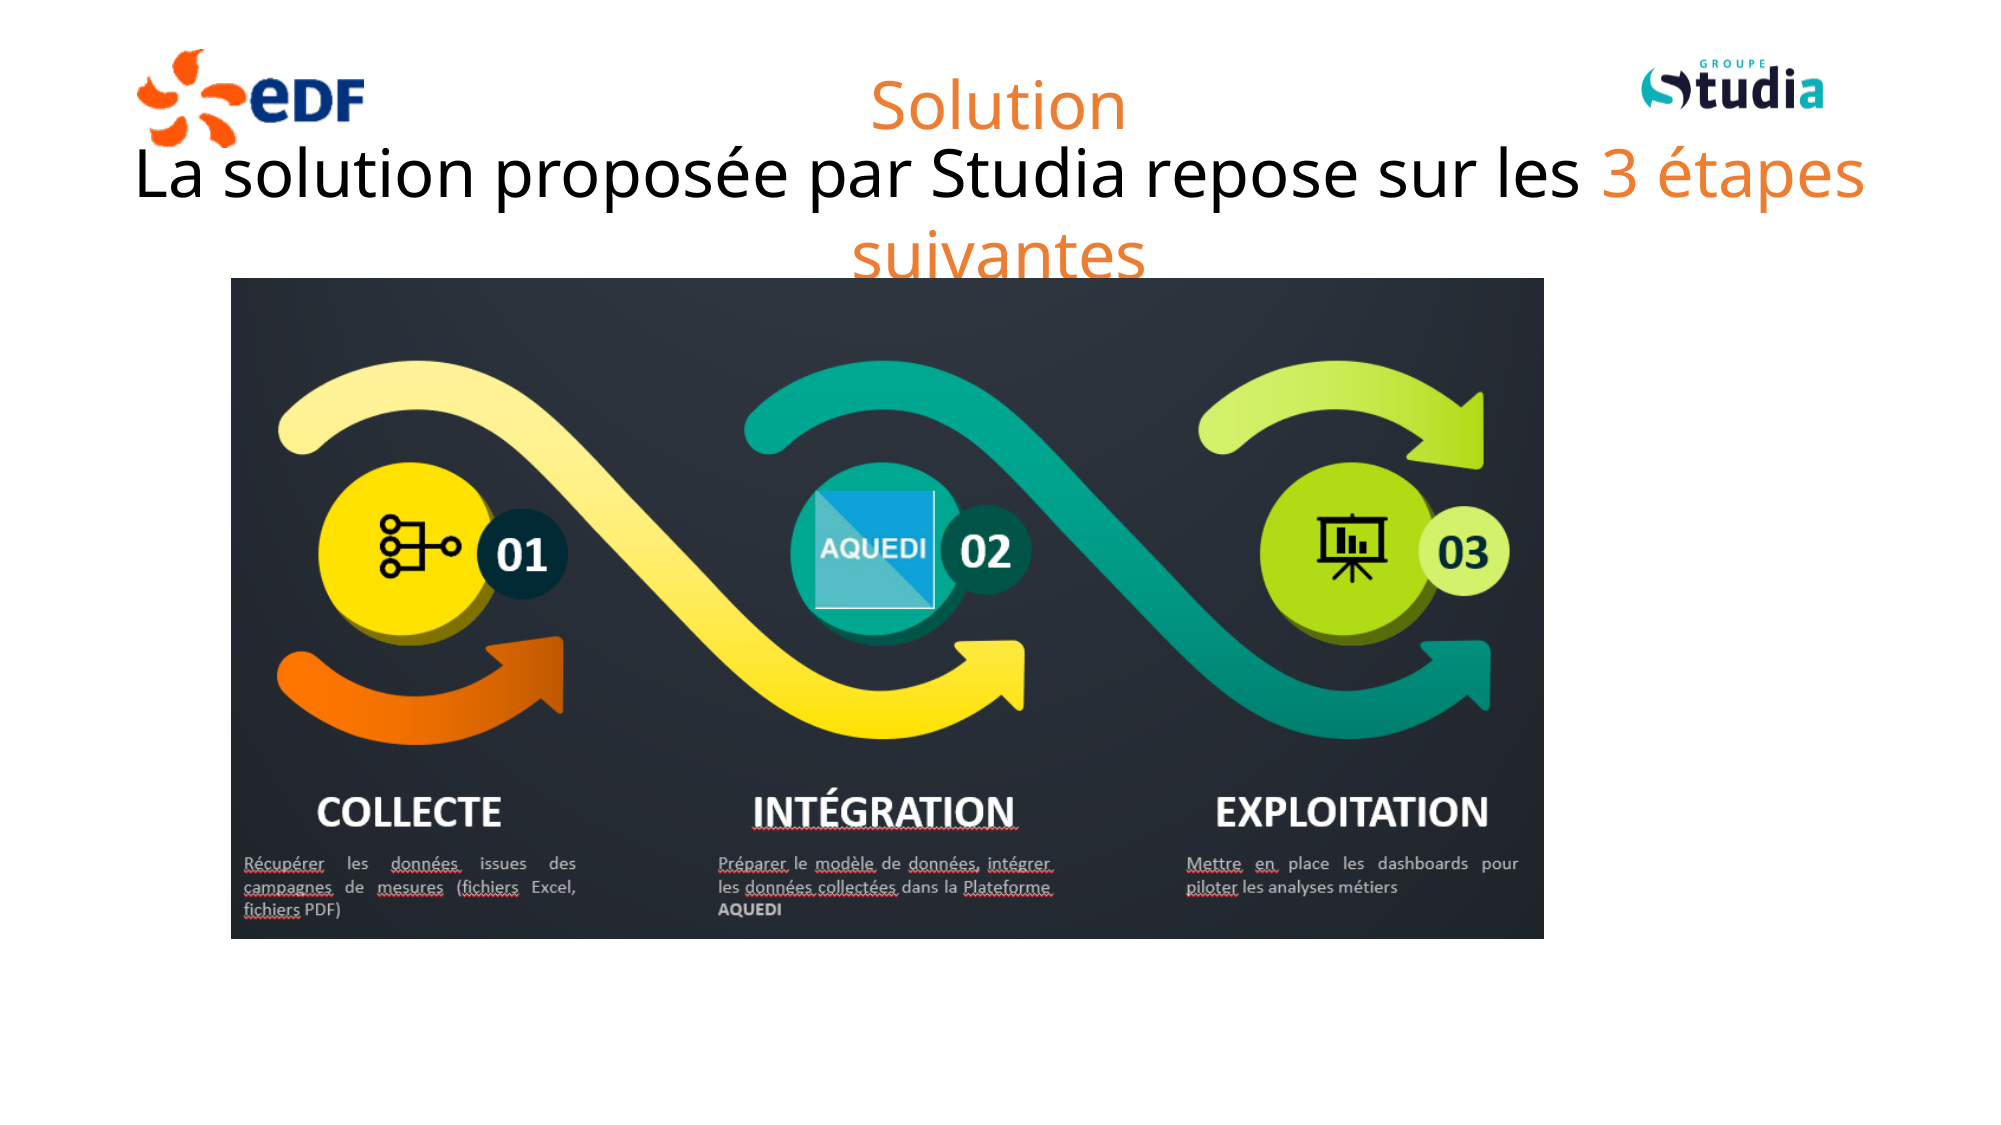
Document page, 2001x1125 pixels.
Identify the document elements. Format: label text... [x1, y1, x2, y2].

text_box Solution [0, 6, 2000, 204]
title La solution proposée par Studia repose sur les 3 étapes suivantes [0, 204, 2000, 313]
picture [1632, 49, 1832, 120]
picture [137, 49, 364, 148]
picture [231, 278, 1544, 939]
